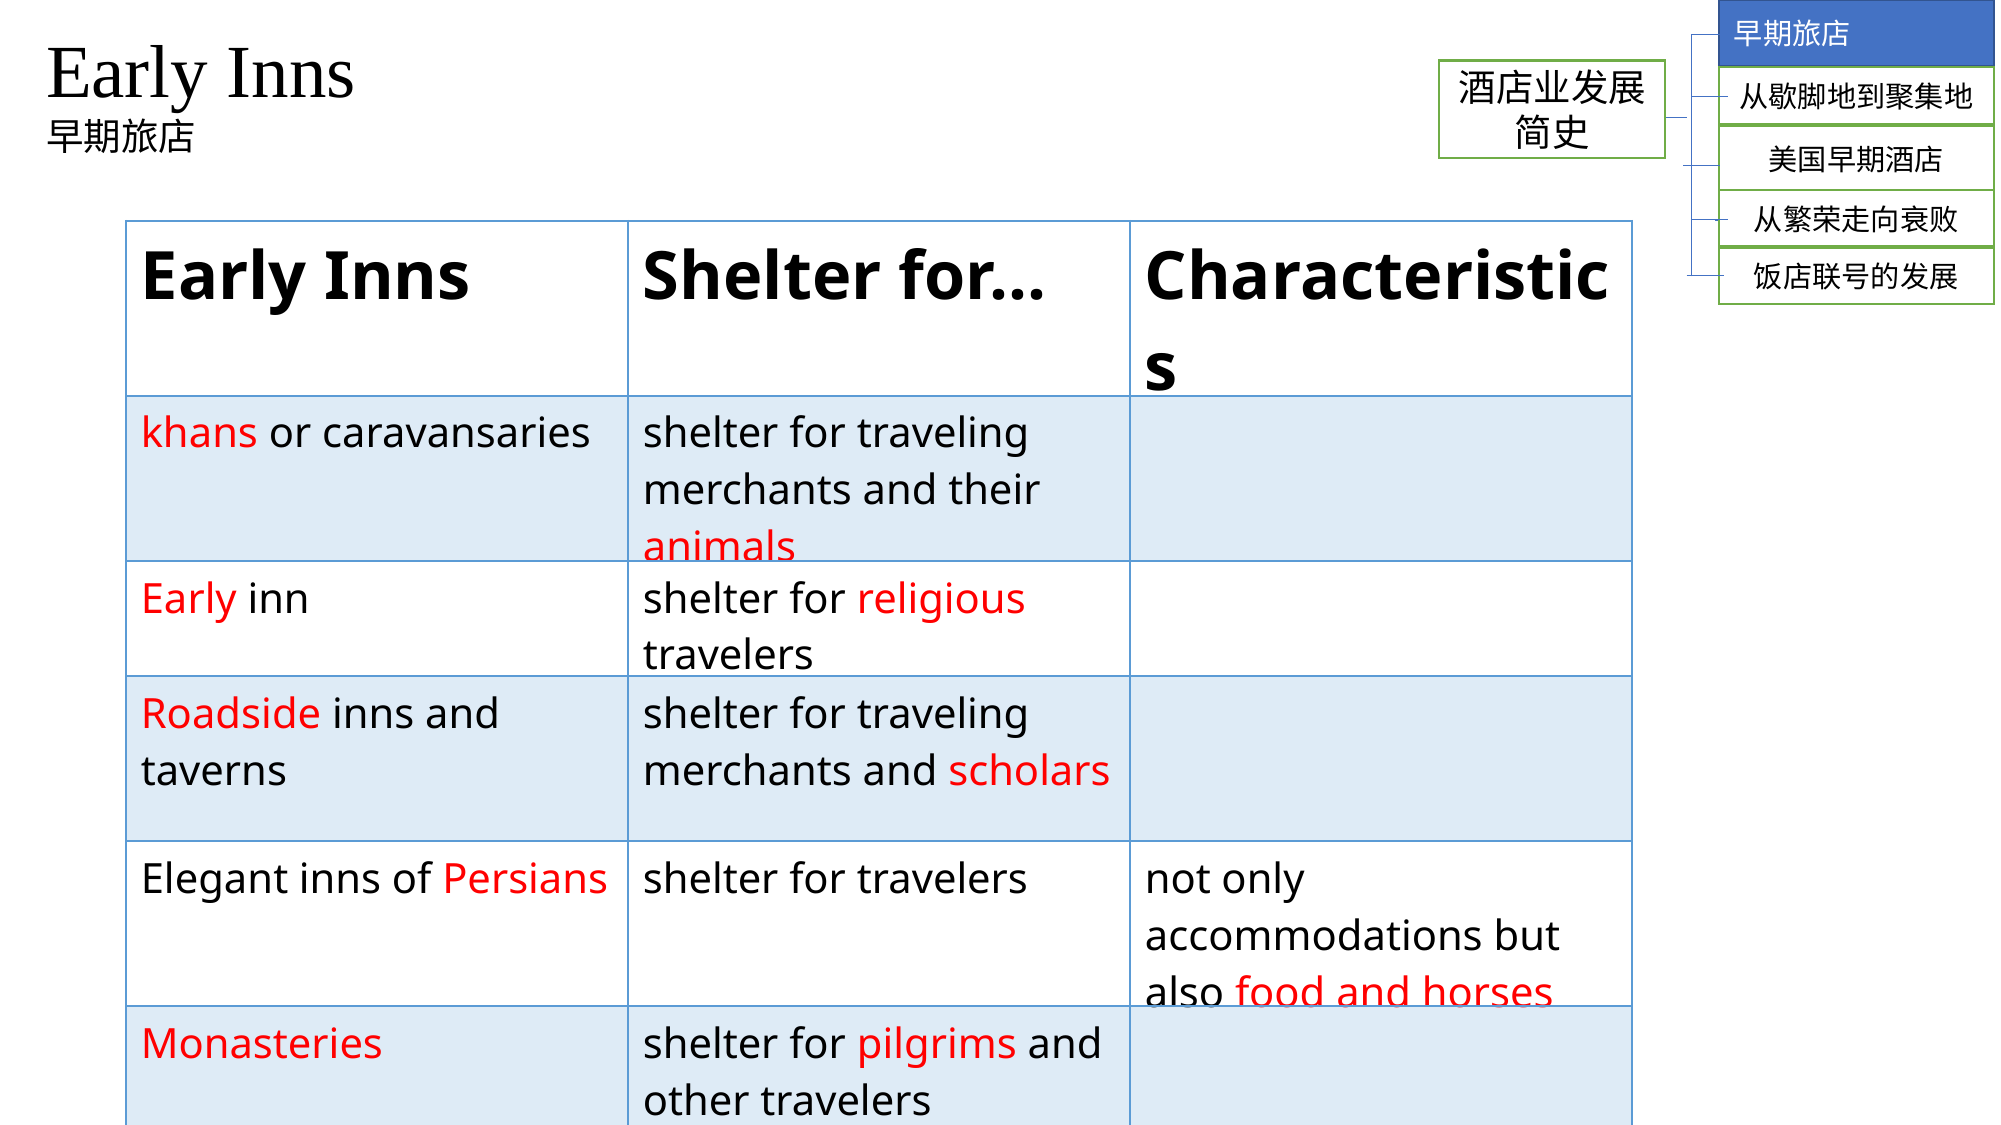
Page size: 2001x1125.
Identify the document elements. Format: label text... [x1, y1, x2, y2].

table_header Shelter for… [629, 222, 1129, 395]
text_box 美国早期酒店 [1718, 125, 1995, 189]
text_box 从繁荣走向衰败 [1718, 189, 1995, 247]
table_cell [1131, 397, 1631, 560]
table_cell shelter for traveling merchants and their animals [629, 397, 1129, 560]
table_cell Monasteries [127, 1007, 627, 1125]
table_cell [1131, 1007, 1631, 1125]
table_cell Early inn [127, 562, 627, 675]
table_cell shelter for pilgrims and other travelers [629, 1007, 1129, 1125]
text_box 从歇脚地到聚集地 [1718, 66, 1995, 125]
table_cell not only accommodations but also food and horses [1131, 842, 1631, 1005]
text_box Early Inns 早期旅店 [31, 15, 390, 166]
table_cell [1131, 677, 1631, 840]
text_box 酒店业发展简史 [1438, 59, 1666, 159]
table_cell shelter for traveling merchants and scholars [629, 677, 1129, 840]
table_cell shelter for religious travelers [629, 562, 1129, 675]
table_cell Elegant inns of Persians [127, 842, 627, 1005]
table_cell Roadside inns and taverns [127, 677, 627, 840]
table_header Early Inns [127, 222, 627, 395]
table_header Characteristics [1131, 222, 1631, 395]
table_cell shelter for travelers [629, 842, 1129, 1005]
text_box 饭店联号的发展 [1718, 247, 1995, 305]
table_cell [1131, 562, 1631, 675]
table_cell khans or caravansaries [127, 397, 627, 560]
text_box 早期旅店 [1718, 0, 1995, 66]
